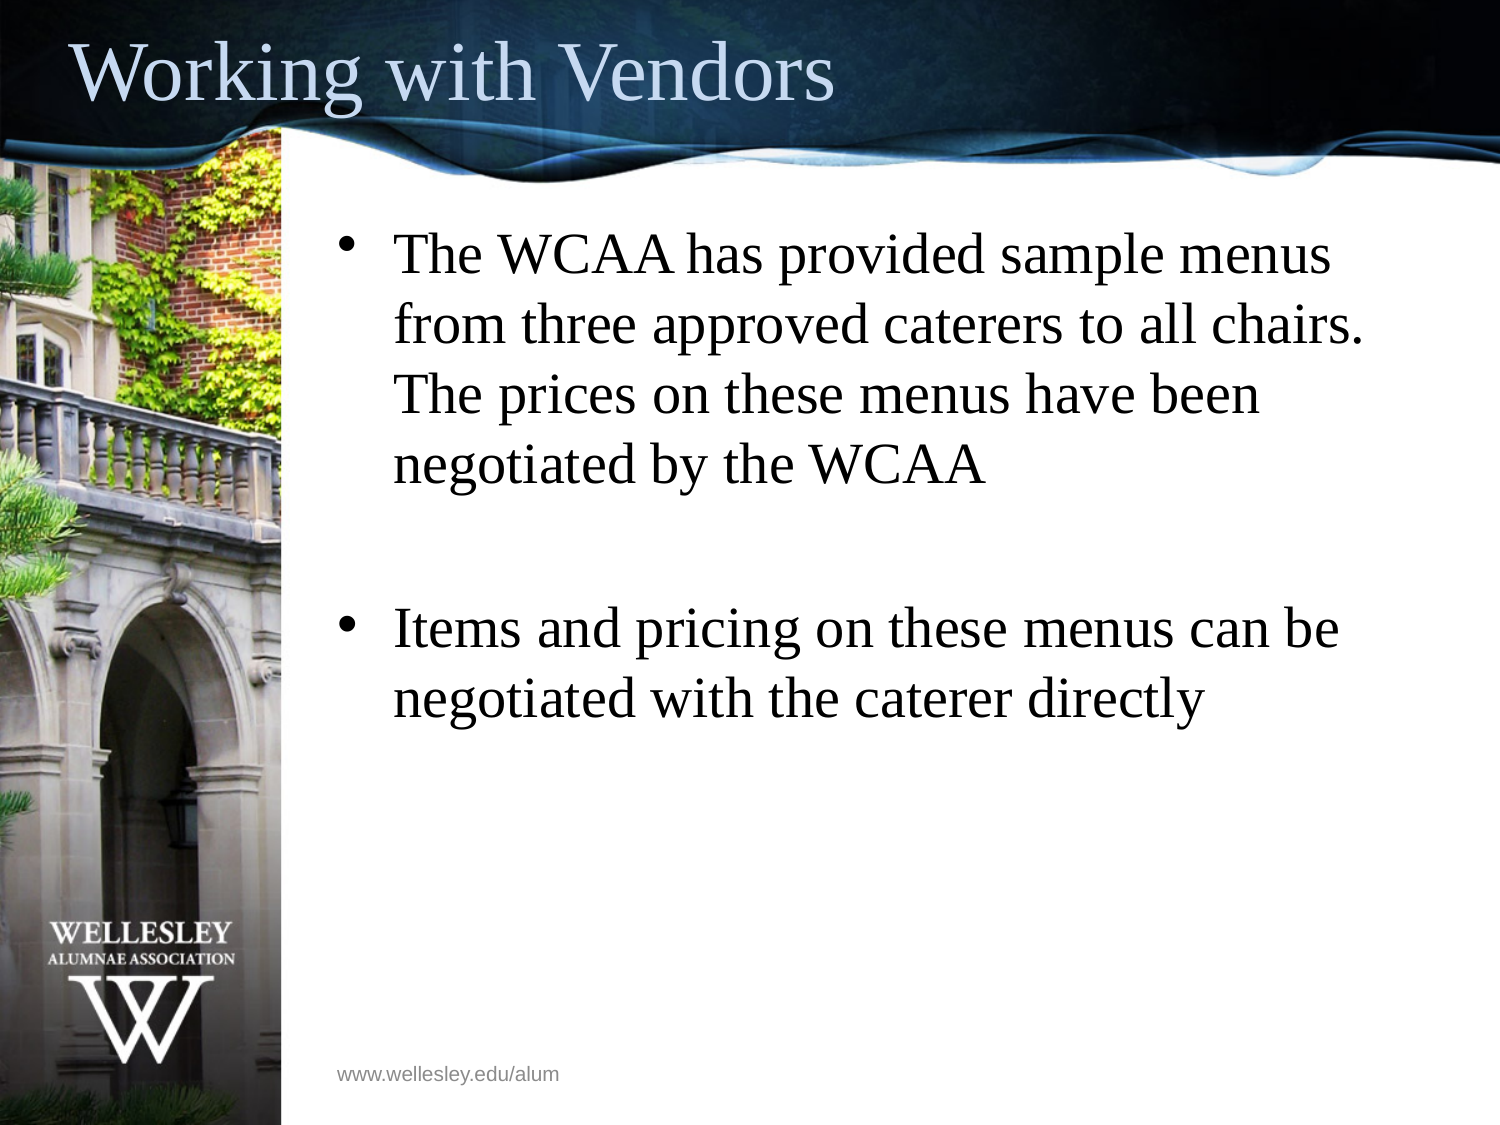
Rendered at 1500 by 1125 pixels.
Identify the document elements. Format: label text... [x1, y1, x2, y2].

title Working with Vendors [52, 6, 1483, 126]
picture [0, 0, 1500, 1125]
footer www.wellesley.edu/alum [322, 1042, 798, 1103]
list The WCAA has provided sample menus from three approved caterers to all chairs. The prices on these menus have been negotiated by the WCAA Items and pricing on these menus can be negotiated with the caterer directly [321, 207, 1457, 1012]
